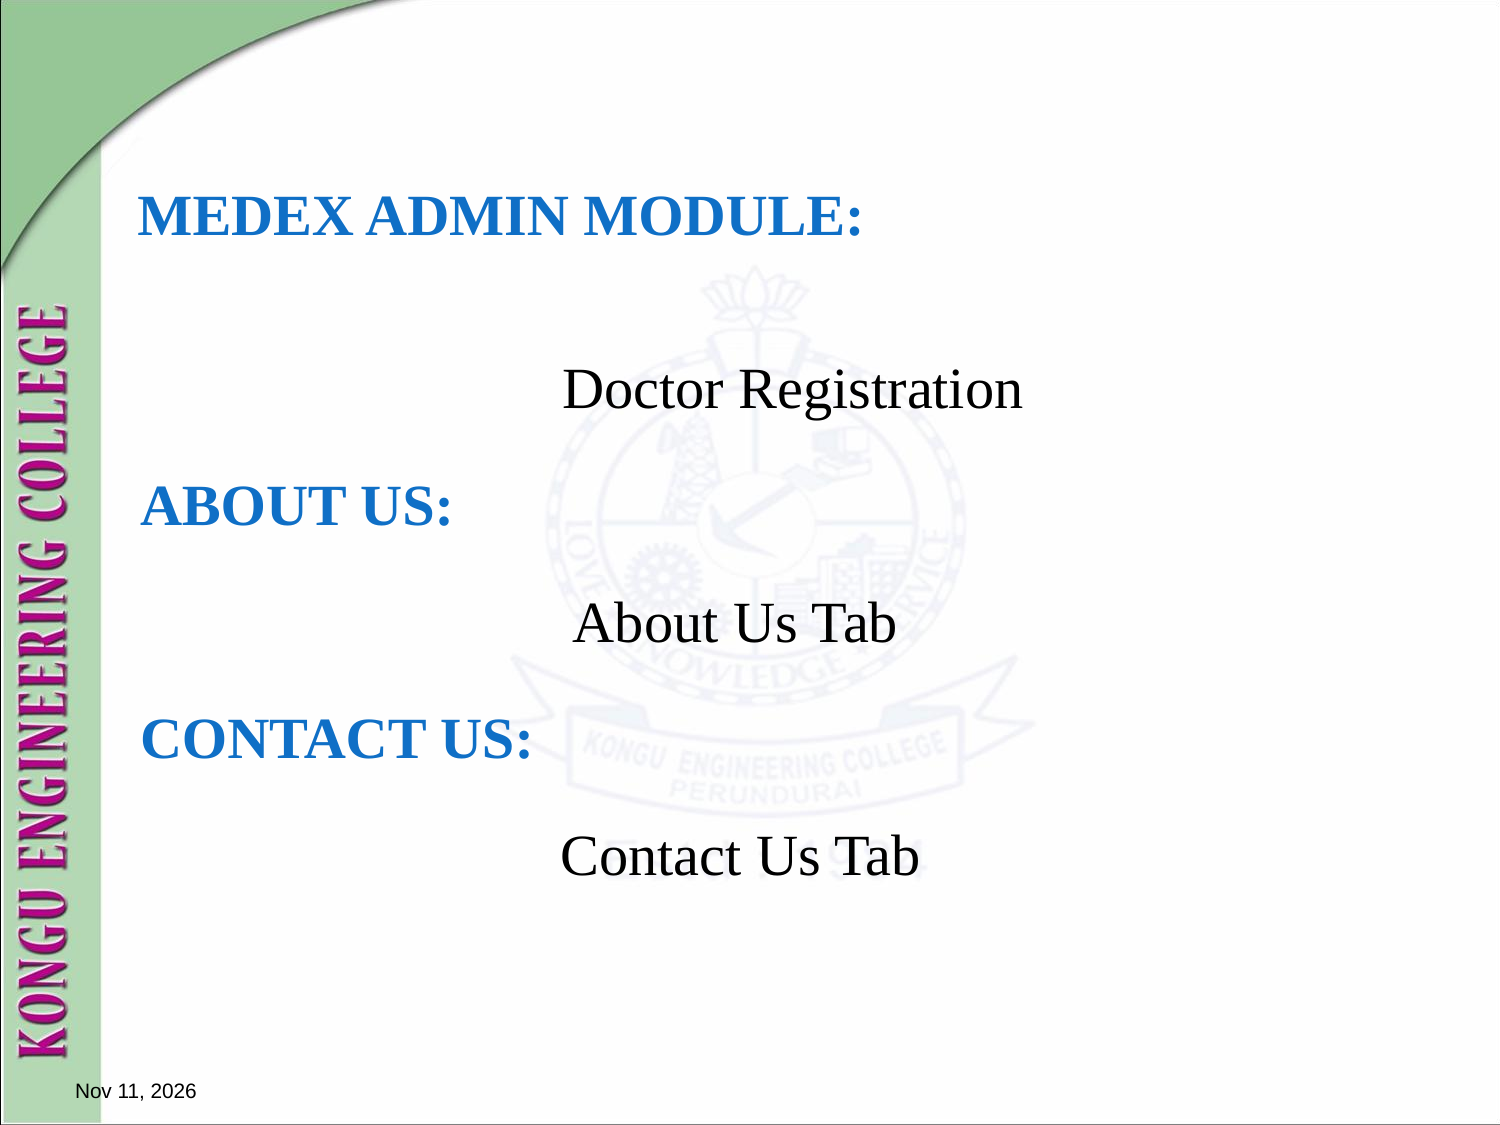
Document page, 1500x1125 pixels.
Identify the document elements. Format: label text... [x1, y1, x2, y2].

slide_number 15-Mar-19 [75, 1042, 425, 1103]
list Doctor Registration ABOUT US: About Us Tab CONTACT US: Contact Us Tab [124, 307, 1462, 1099]
picture [0, 0, 1500, 1125]
title MEDEX ADMIN MODULE: [137, 137, 1462, 248]
